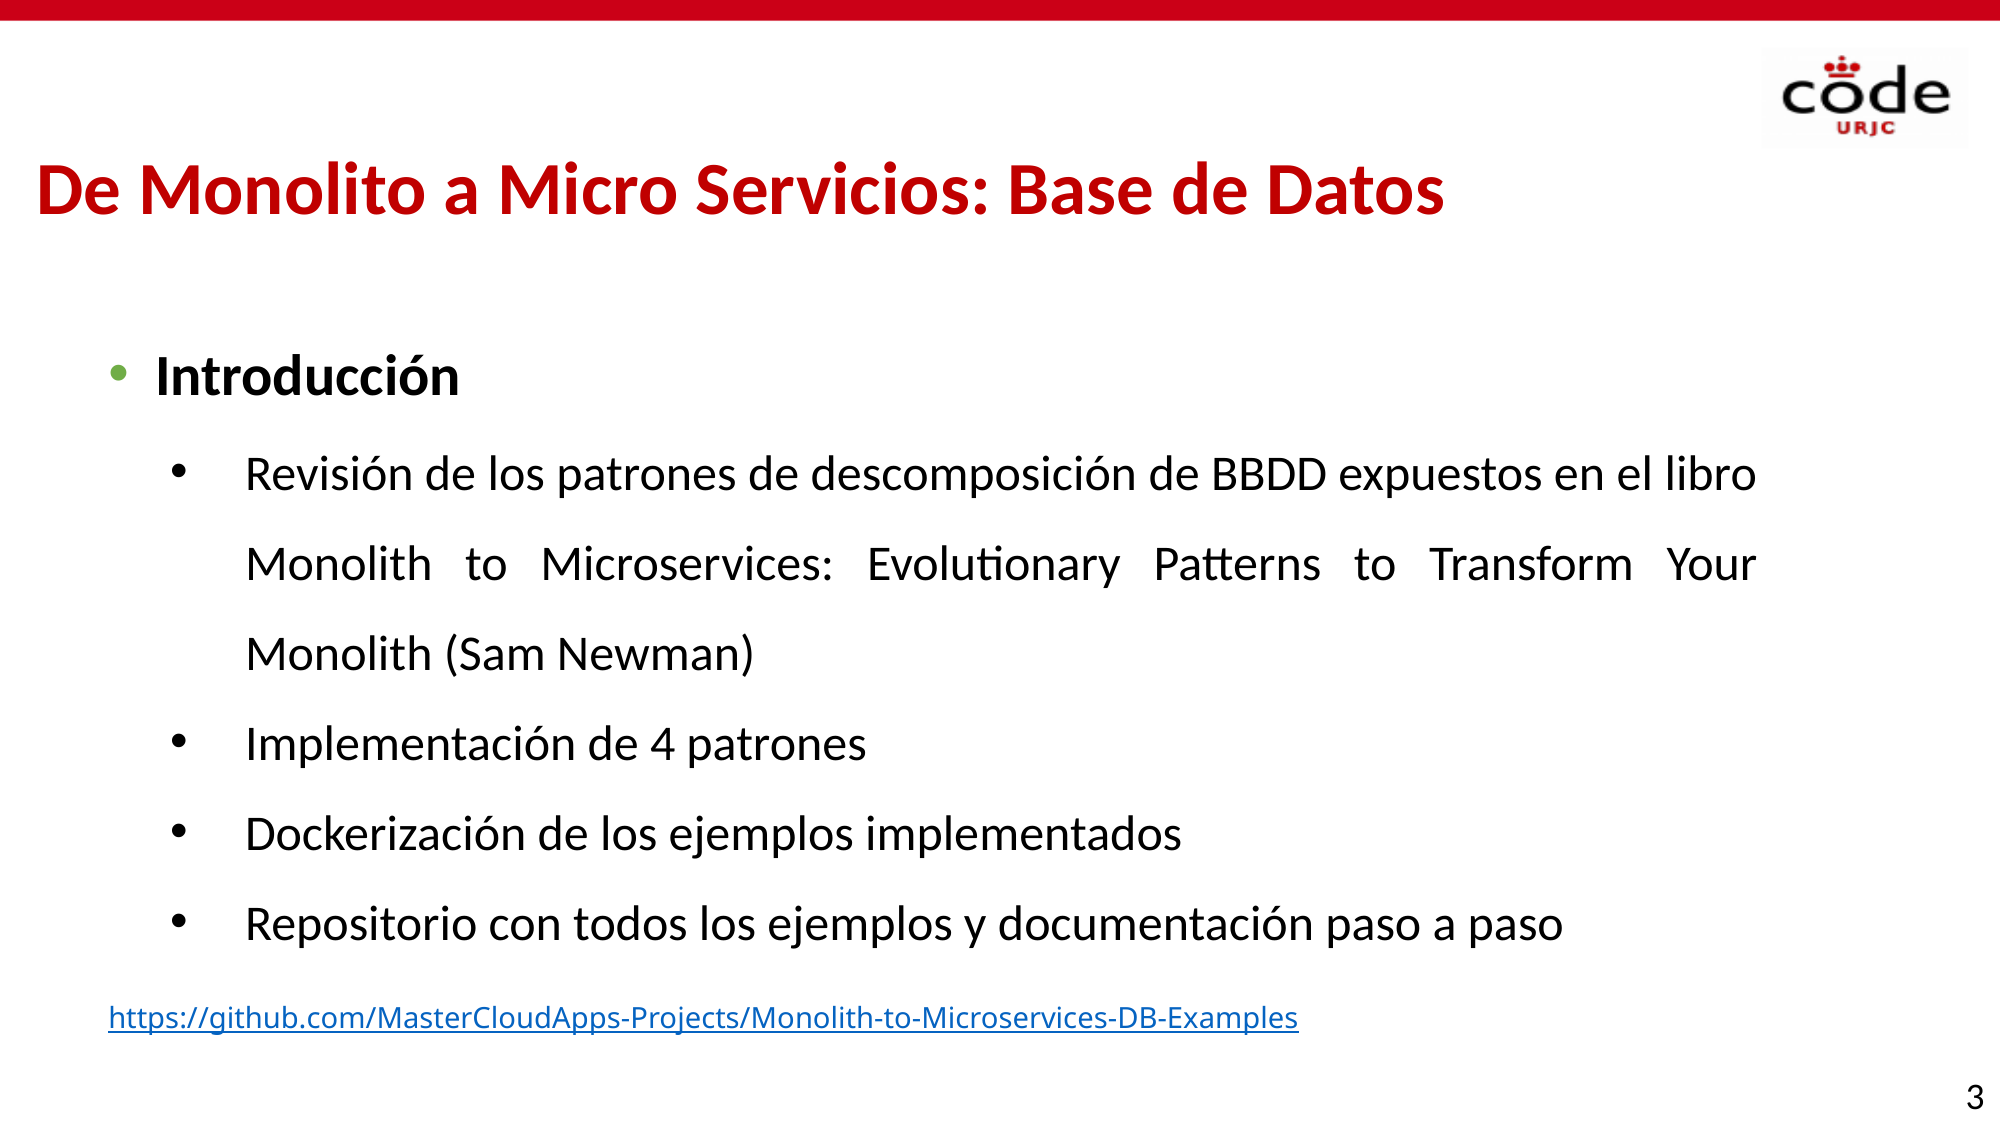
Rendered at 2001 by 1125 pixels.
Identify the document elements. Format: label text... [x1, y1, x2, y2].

text_box Revisión de los patrones de descomposición de BBDD expuestos en el libro Monolith to Microservices: Evolutionary Patterns to Transform Your Monolith (Sam Newman) Implementación de 4 patrones Dockerización de los ejemplos implementados Repositorio con todos los ejemplos y documentación paso a paso [136, 403, 1773, 958]
text_box https://github.com/MasterCloudApps-Projects/Monolith-to-Microservices-DB-Examples [93, 992, 1845, 1125]
text_box De Monolito a Micro Servicios: Base de Datos [21, 180, 1773, 238]
text_box Introducción [93, 294, 1103, 415]
text_box 3 [1950, 1064, 2000, 1125]
picture [0, 0, 2000, 180]
